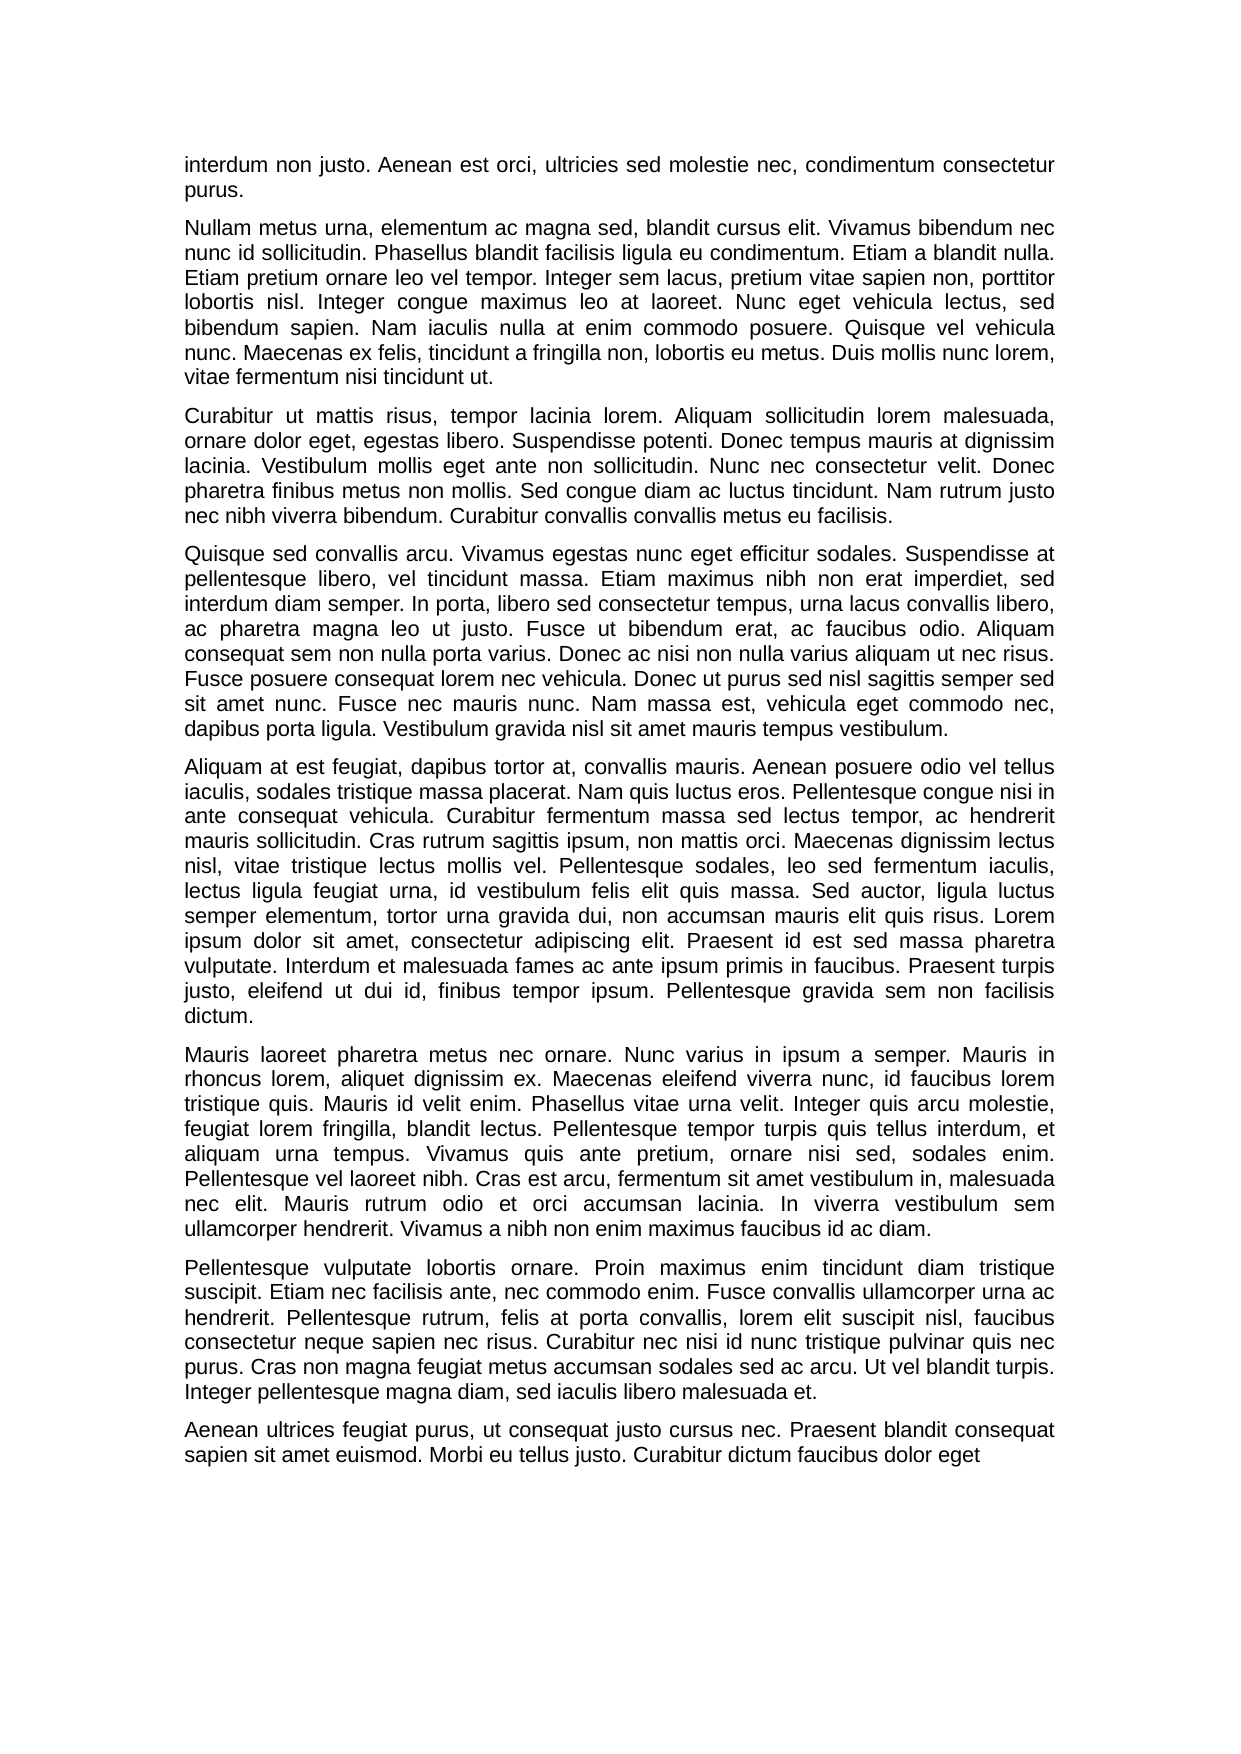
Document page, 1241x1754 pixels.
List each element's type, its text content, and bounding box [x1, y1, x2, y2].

text_box interdum non justo. Aenean est orci, ultricies sed molestie nec, condimentum consectetur purus. Nullam metus urna, elementum ac magna sed, blandit cursus elit. Vivamus bibendum nec nunc id sollicitudin. Phasellus blandit facilisis ligula eu condimentum. Etiam a blandit nulla. Etiam pretium ornare leo vel tempor. Integer sem lacus, pretium vitae sapien non, porttitor lobortis nisl. Integer congue maximus leo at laoreet. Nunc eget vehicula lectus, sed bibendum sapien. Nam iaculis nulla at enim commodo posuere. Quisque vel vehicula nunc. Maecenas ex felis, tincidunt a fringilla non, lobortis eu metus. Duis mollis nunc lorem, vitae fermentum nisi tincidunt ut. Curabitur ut mattis risus, tempor lacinia lorem. Aliquam sollicitudin lorem malesuada, ornare dolor eget, egestas libero. Suspendisse potenti. Donec tempus mauris at dignissim lacinia. Vestibulum mollis eget ante non sollicitudin. Nunc nec consectetur velit. Donec pharetra finibus metus non mollis. Sed congue diam ac luctus tincidunt. Nam rutrum justo nec nibh viverra bibendum. Curabitur convallis convallis metus eu facilisis. Quisque sed convallis arcu. Vivamus egestas nunc eget efficitur sodales. Suspendisse at pellentesque libero, vel tincidunt massa. Etiam maximus nibh non erat imperdiet, sed interdum diam semper. In porta, libero sed consectetur tempus, urna lacus convallis libero, ac pharetra magna leo ut justo. Fusce ut bibendum erat, ac faucibus odio. Aliquam consequat sem non nulla porta varius. Donec ac nisi non nulla varius aliquam ut nec risus. Fusce posuere consequat lorem nec vehicula. Donec ut purus sed nisl sagittis semper sed sit amet nunc. Fusce nec mauris nunc. Nam massa est, vehicula eget commodo nec, dapibus porta ligula. Vestibulum gravida nisl sit amet mauris tempus vestibulum. Aliquam at est feugiat, dapibus tortor at, convallis mauris. Aenean posuere odio vel tellus iaculis, sodales tristique massa placerat. Nam quis luctus eros. Pellentesque congue nisi in ante consequat vehicula. Curabitur fermentum massa sed lectus tempor, ac hendrerit mauris sollicitudin. Cras rutrum sagittis ipsum, non mattis orci. Maecenas dignissim lectus nisl, vitae tristique lectus mollis vel. Pellentesque sodales, leo sed fermentum iaculis, lectus ligula feugiat urna, id vestibulum felis elit quis massa. Sed auctor, ligula luctus semper elementum, tortor urna gravida dui, non accumsan mauris elit quis risus. Lorem ipsum dolor sit amet, consectetur adipiscing elit. Praesent id est sed massa pharetra vulputate. Interdum et malesuada fames ac ante ipsum primis in faucibus. Praesent turpis justo, eleifend ut dui id, finibus tempor ipsum. Pellentesque gravida sem non facilisis dictum. Mauris laoreet pharetra metus nec ornare. Nunc varius in ipsum a semper. Mauris in rhoncus lorem, aliquet dignissim ex. Maecenas eleifend viverra nunc, id faucibus lorem tristique quis. Mauris id velit enim. Phasellus vitae urna velit. Integer quis arcu molestie, feugiat lorem fringilla, blandit lectus. Pellentesque tempor turpis quis tellus interdum, et aliquam urna tempus. Vivamus quis ante pretium, ornare nisi sed, sodales enim. Pellentesque vel laoreet nibh. Cras est arcu, fermentum sit amet vestibulum in, malesuada nec elit. Mauris rutrum odio et orci accumsan lacinia. In viverra vestibulum sem ullamcorper hendrerit. Vivamus a nibh non enim maximus faucibus id ac diam. Pellentesque vulputate lobortis ornare. Proin maximus enim tincidunt diam tristique suscipit. Etiam nec facilisis ante, nec commodo enim. Fusce convallis ullamcorper urna ac hendrerit. Pellentesque rutrum, felis at porta convallis, lorem elit suscipit nisl, faucibus consectetur neque sapien nec risus. Curabitur nec nisi id nunc tristique pulvinar quis nec purus. Cras non magna feugiat metus accumsan sodales sed ac arcu. Ut vel blandit turpis. Integer pellentesque magna diam, sed iaculis libero malesuada et. Aenean ultrices feugiat purus, ut consequat justo cursus nec. Praesent blandit consequat sapien sit amet euismod. Morbi eu tellus justo. Curabitur dictum faucibus dolor eget [184, 151, 1057, 1575]
